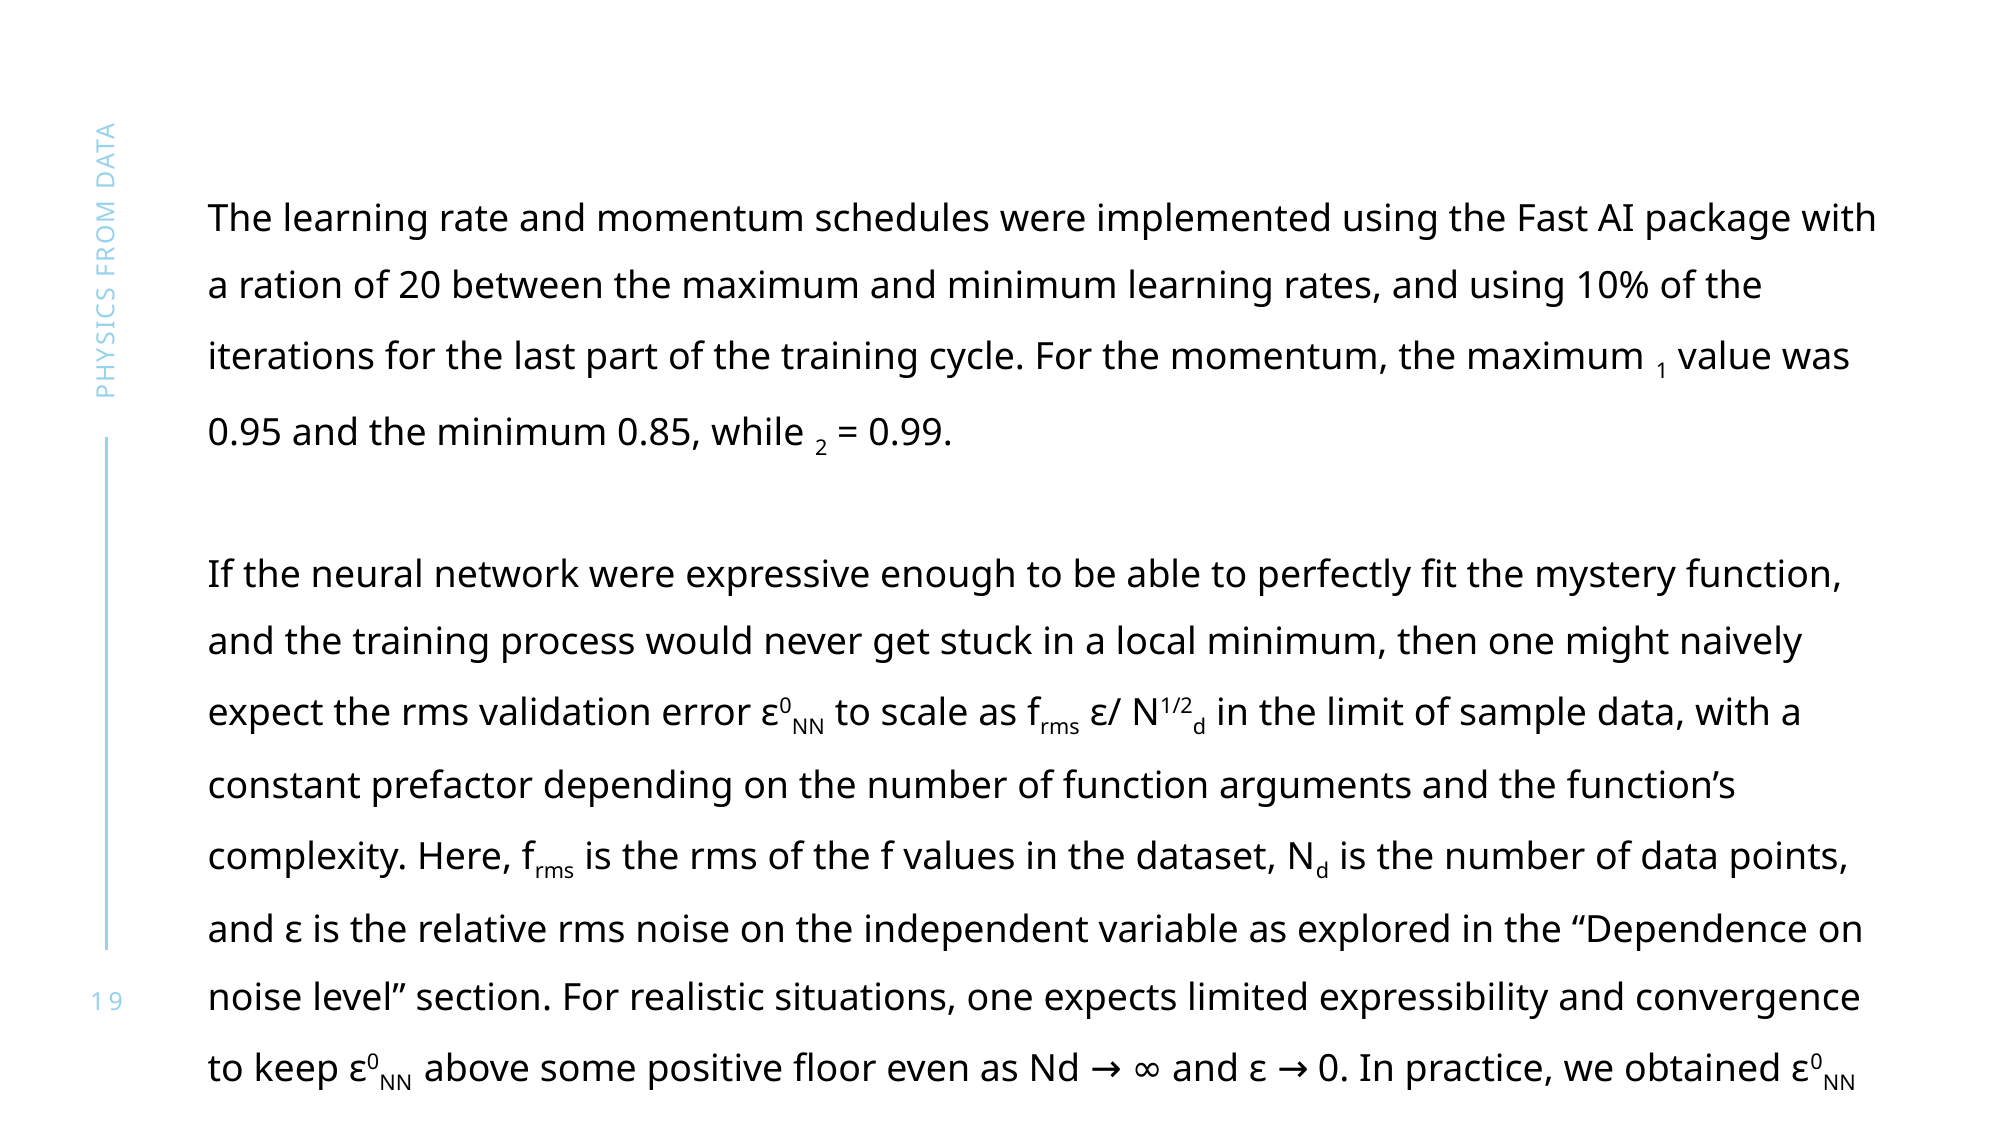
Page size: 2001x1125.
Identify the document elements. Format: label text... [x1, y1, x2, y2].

slide_number 19 [68, 987, 144, 1018]
footer Physics from data [90, 107, 122, 400]
